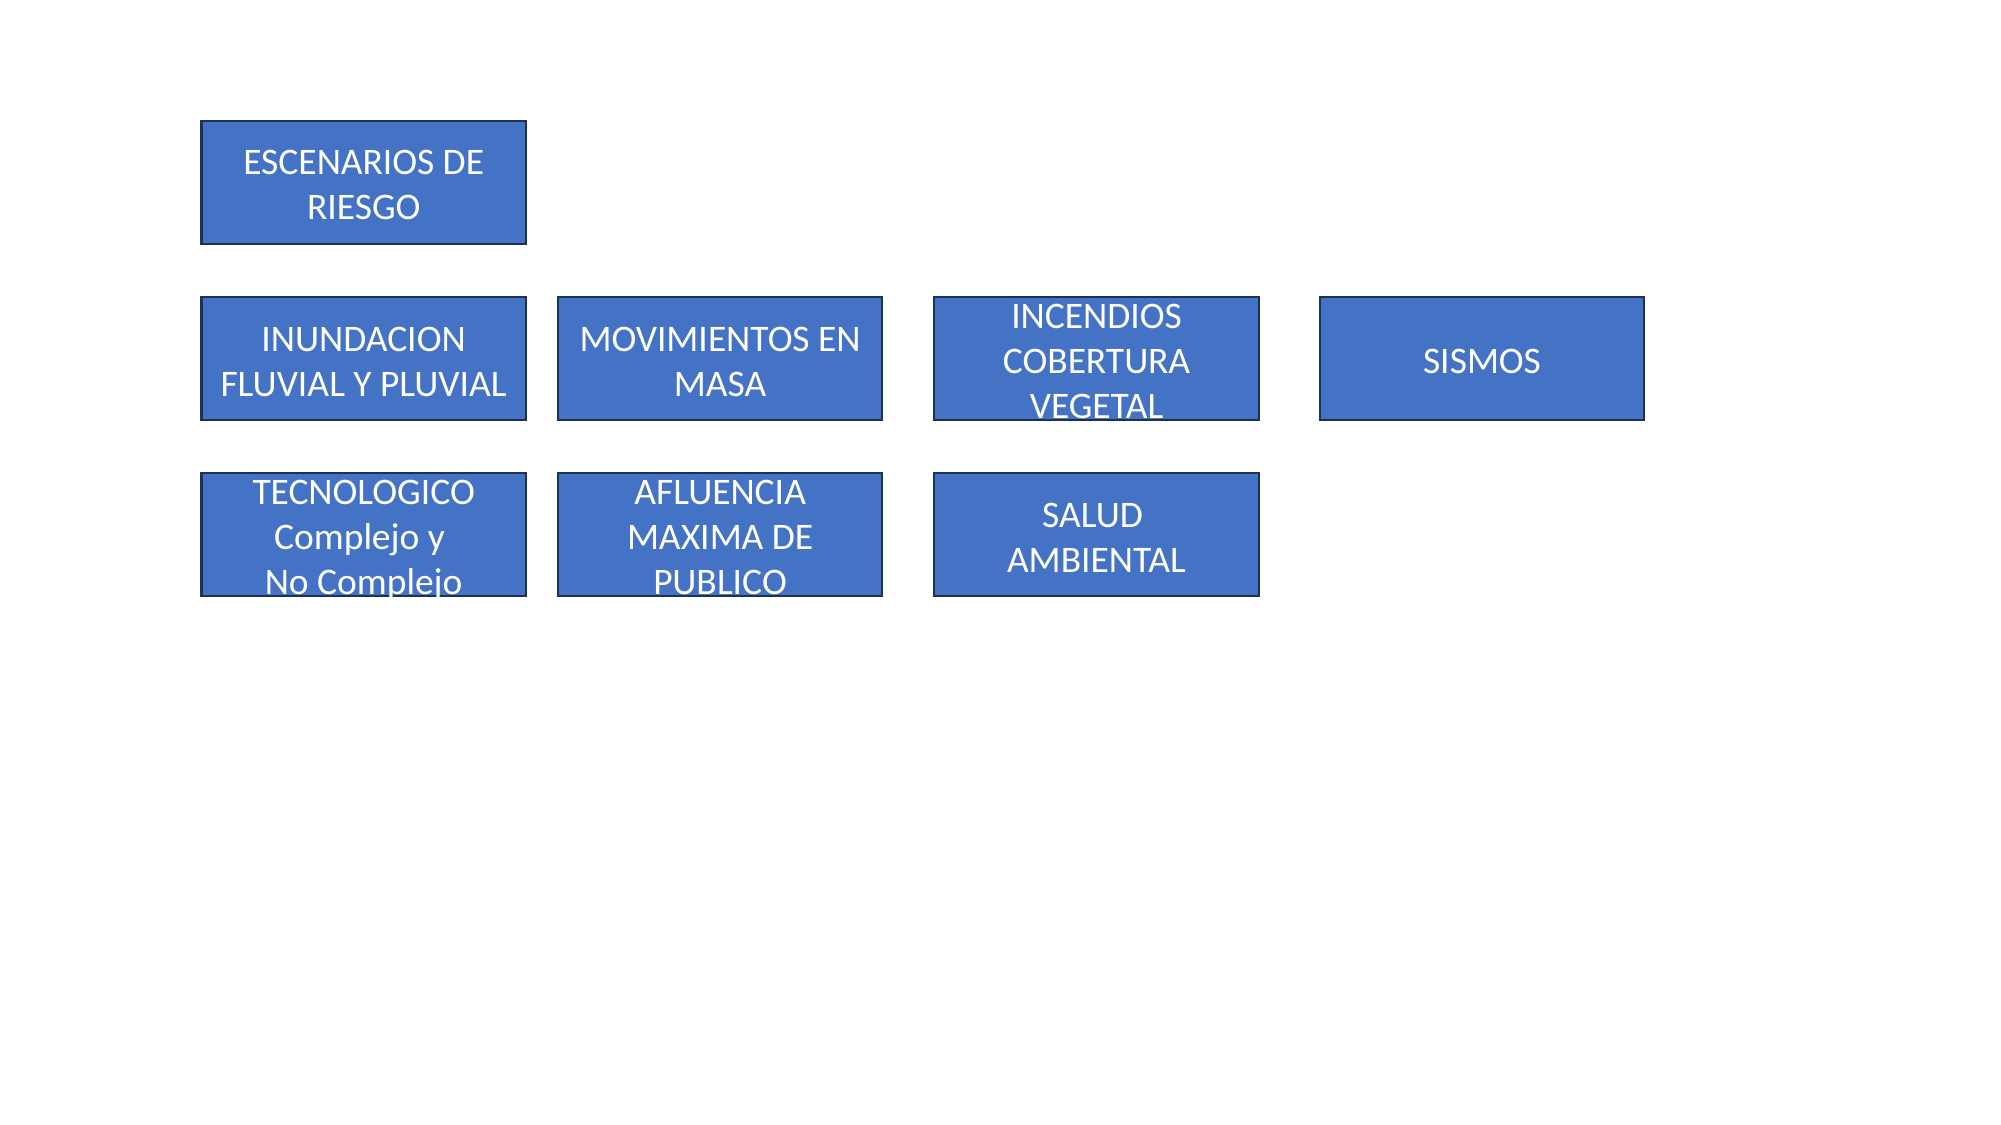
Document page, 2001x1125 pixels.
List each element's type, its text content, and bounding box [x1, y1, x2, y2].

text_box SISMOS [1319, 296, 1645, 421]
text_box SALUD AMBIENTAL [933, 472, 1260, 597]
text_box TECNOLOGICO Complejo y No Complejo [200, 472, 527, 597]
text_box ESCENARIOS DE RIESGO [200, 120, 527, 245]
text_box INUNDACION FLUVIAL Y PLUVIAL [200, 296, 527, 421]
text_box AFLUENCIA MAXIMA DE PUBLICO [557, 472, 883, 597]
text_box INCENDIOS COBERTURA VEGETAL [933, 296, 1260, 421]
text_box MOVIMIENTOS EN MASA [557, 296, 883, 421]
